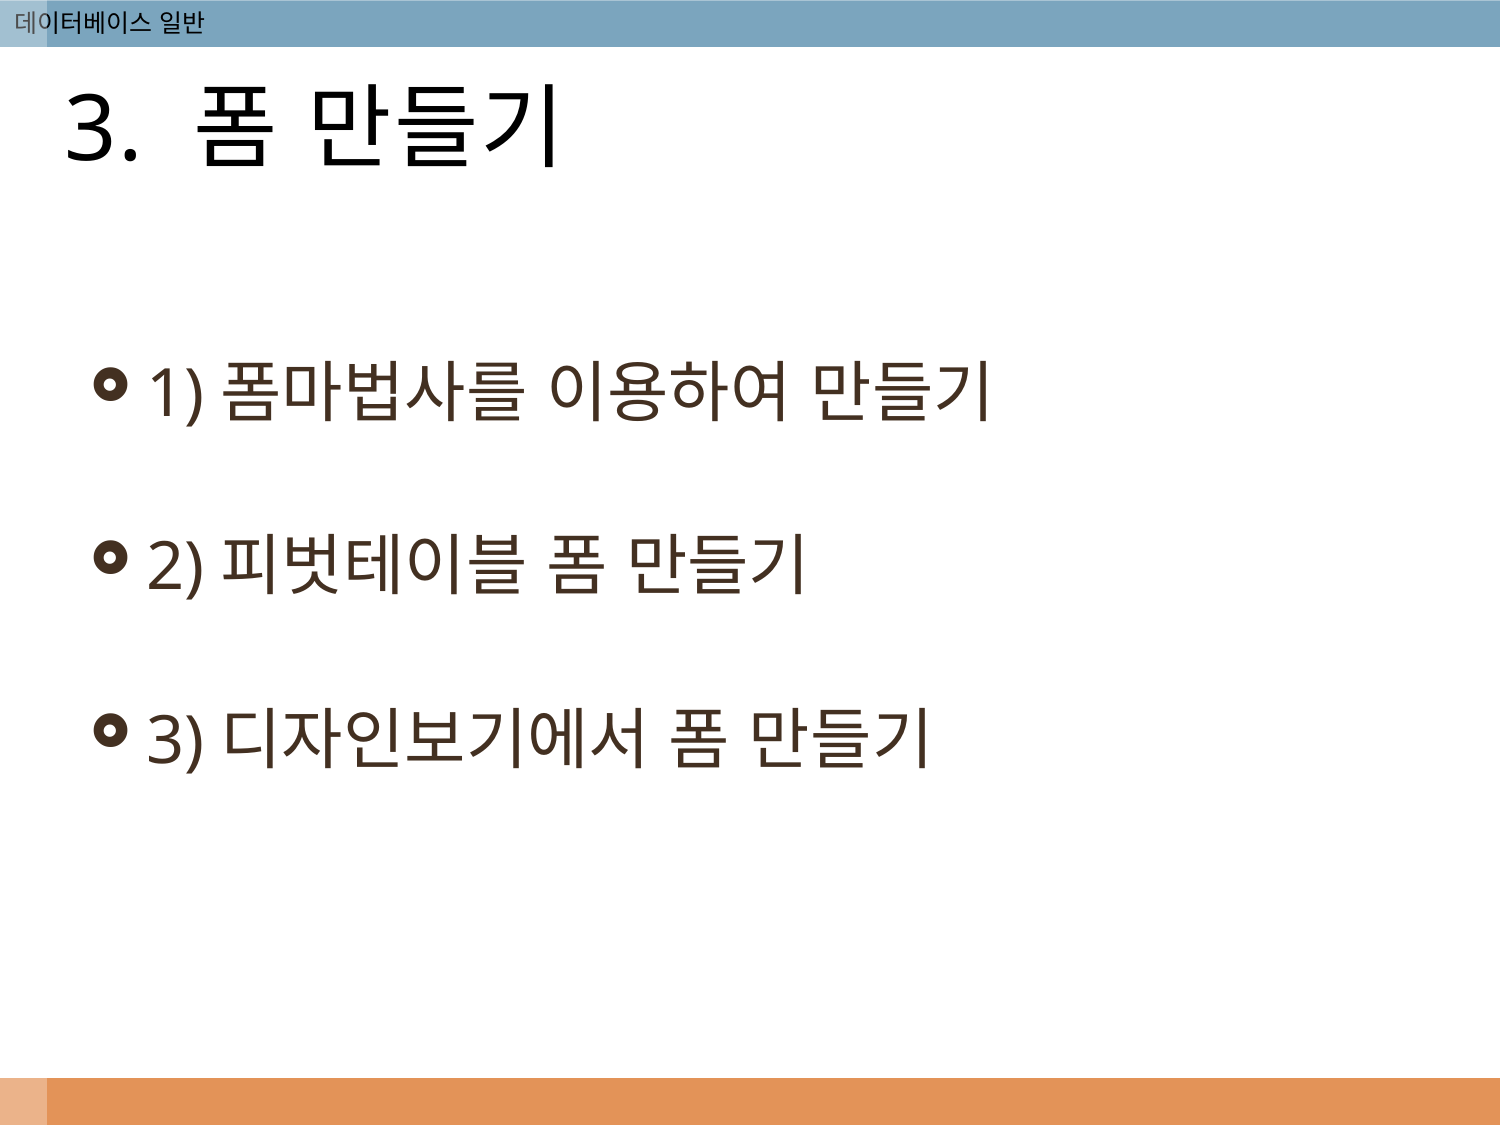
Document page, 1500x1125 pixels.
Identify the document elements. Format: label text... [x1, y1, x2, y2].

title 3. 폼 만들기 [49, 46, 1454, 202]
list 1)폼마법사를 이용하여 만들기 2)피벗테이블 폼 만들기 3)디자인보기에서 폼 만들기 [75, 262, 1425, 1005]
